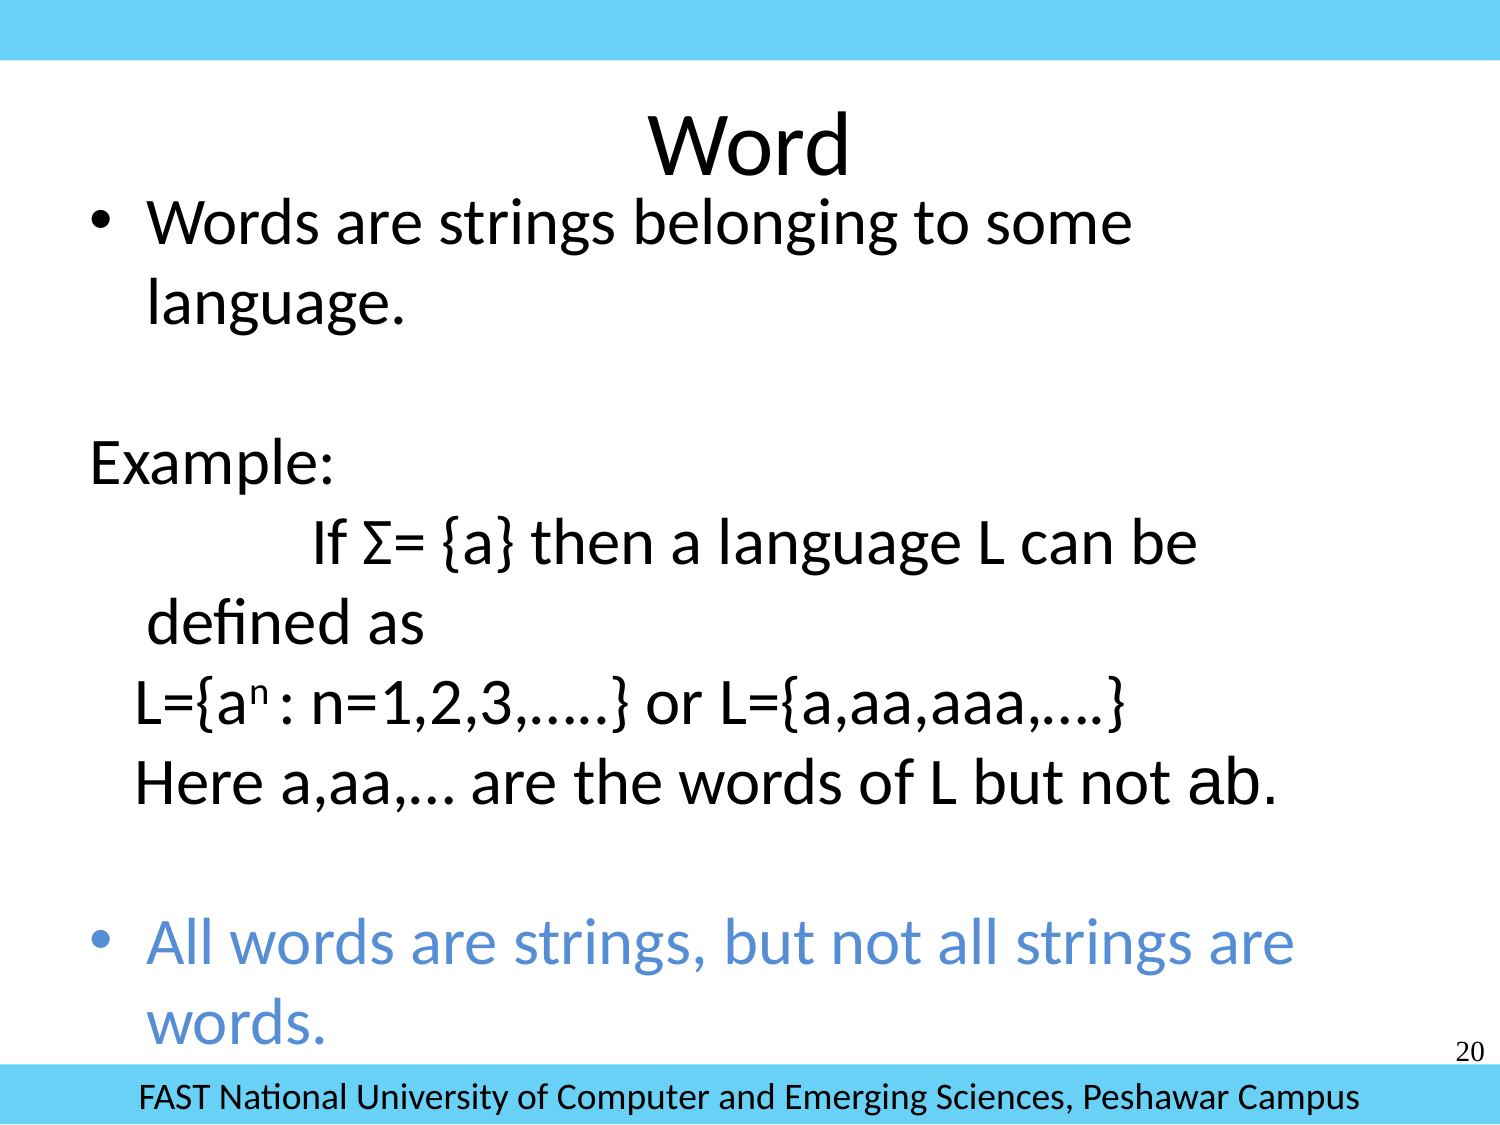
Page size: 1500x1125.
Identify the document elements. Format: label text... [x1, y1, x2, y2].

text_box FAST National University of Computer and Emerging Sciences, Peshawar Campus [0, 1064, 1500, 1125]
text_box Words are strings belonging to some language. Example: If Σ= {a} then a language L can be defined as L={an : n=1,2,3,…..} or L={a,aa,aaa,….} Here a,aa,… are the words of L but not ab. All words are strings, but not all strings are words. [75, 170, 1425, 914]
text_box 20 [1437, 1024, 1500, 1075]
text_box Word [75, 61, 1425, 170]
text_box [0, 0, 1500, 61]
